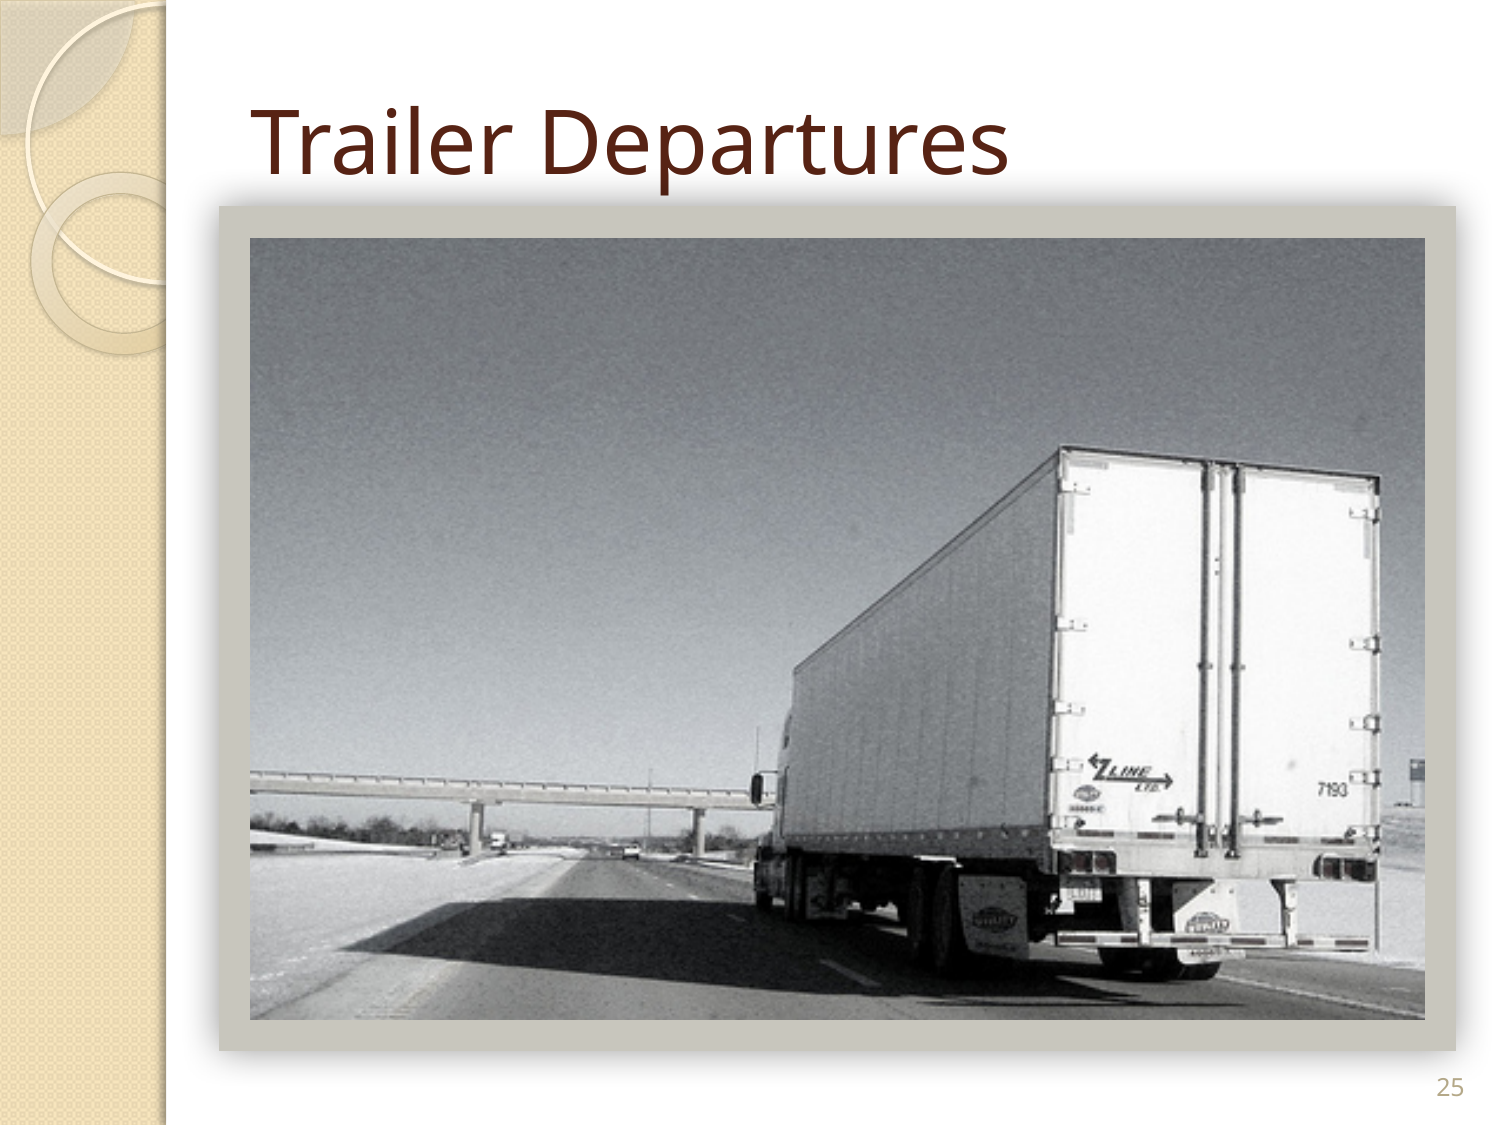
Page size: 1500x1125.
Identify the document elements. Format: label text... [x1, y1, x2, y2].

slide_number 25 [1413, 1034, 1488, 1113]
title Trailer Departures [235, 45, 1466, 192]
picture [249, 237, 1426, 1021]
